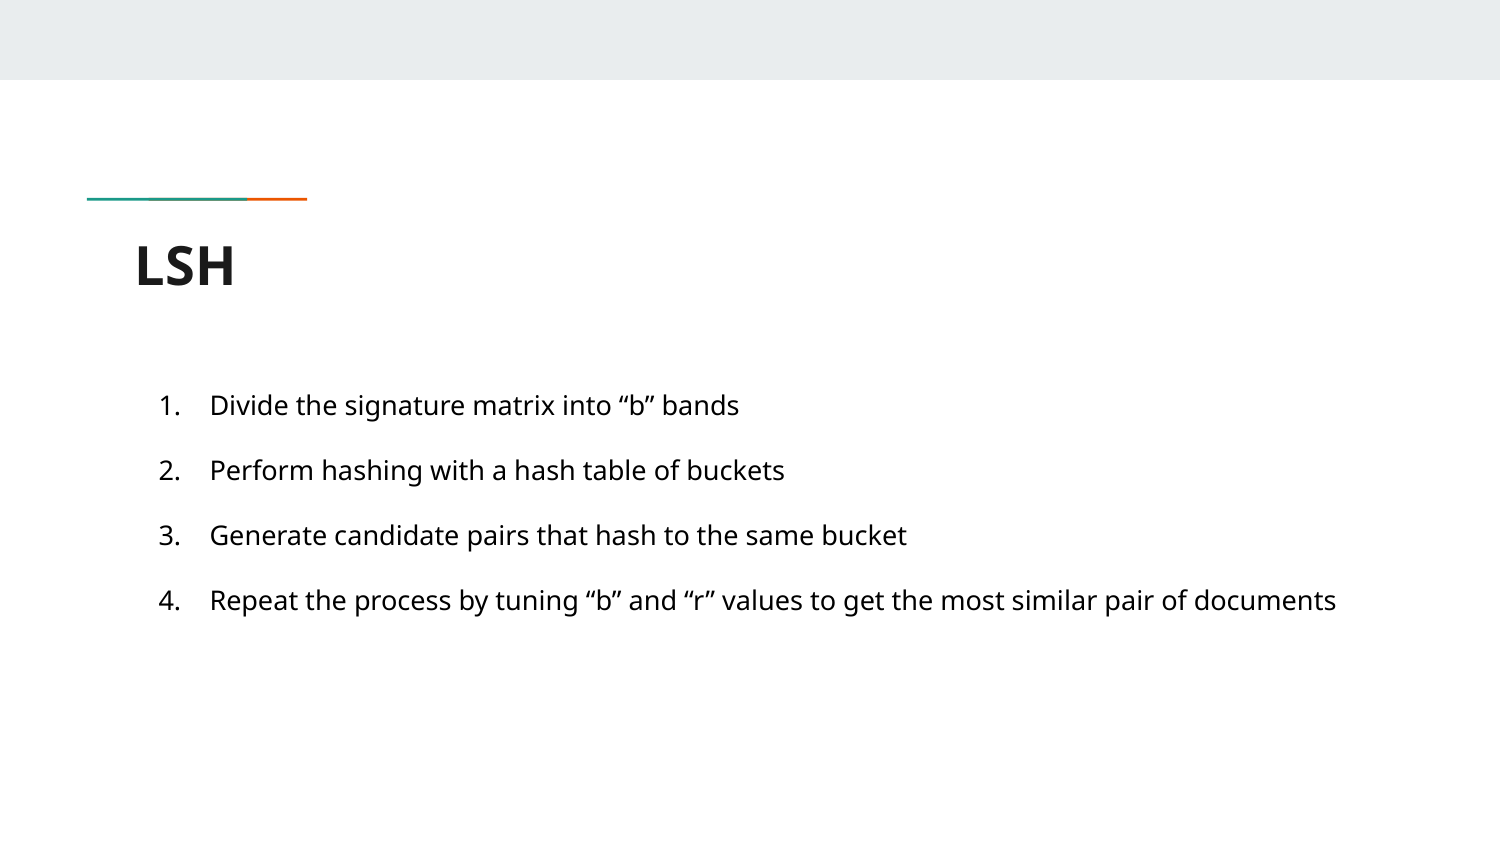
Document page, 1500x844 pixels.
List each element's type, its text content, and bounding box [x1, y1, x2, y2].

title LSH [119, 216, 1381, 305]
list Divide the signature matrix into “b” bands Perform hashing with a hash table of buckets Generate candidate pairs that hash to the same bucket Repeat the process by tuning “b” and “r” values to get the most similar pair of documents [119, 341, 1381, 712]
